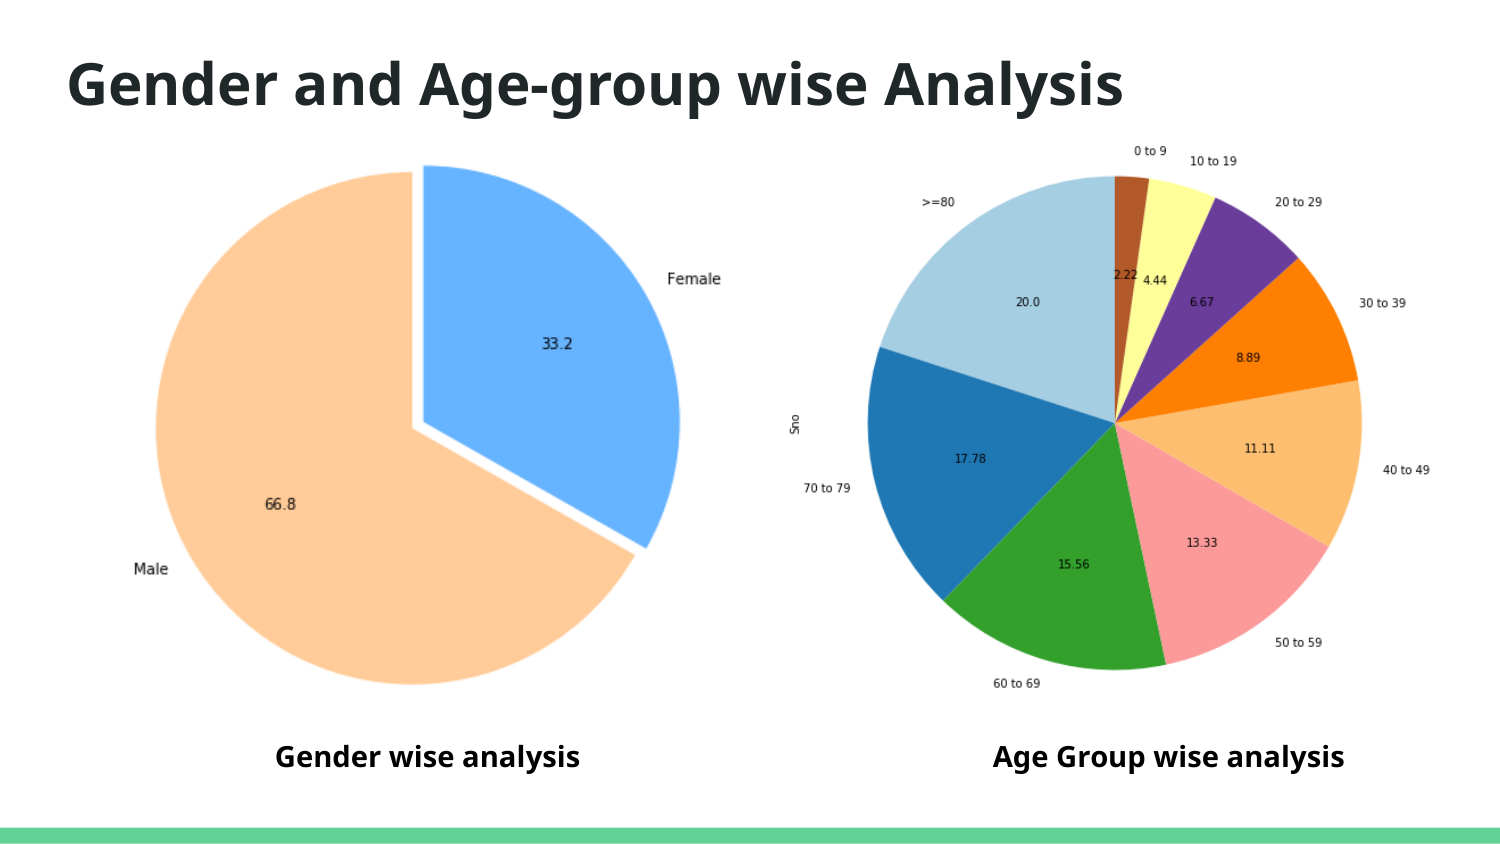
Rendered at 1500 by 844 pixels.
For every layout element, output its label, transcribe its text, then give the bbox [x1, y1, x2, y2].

text_box Gender wise analysis Age Group wise analysis [64, 723, 1441, 812]
picture [766, 128, 1474, 716]
picture [91, 127, 744, 723]
title Gender and Age-group wise Analysis [51, 32, 1449, 121]
